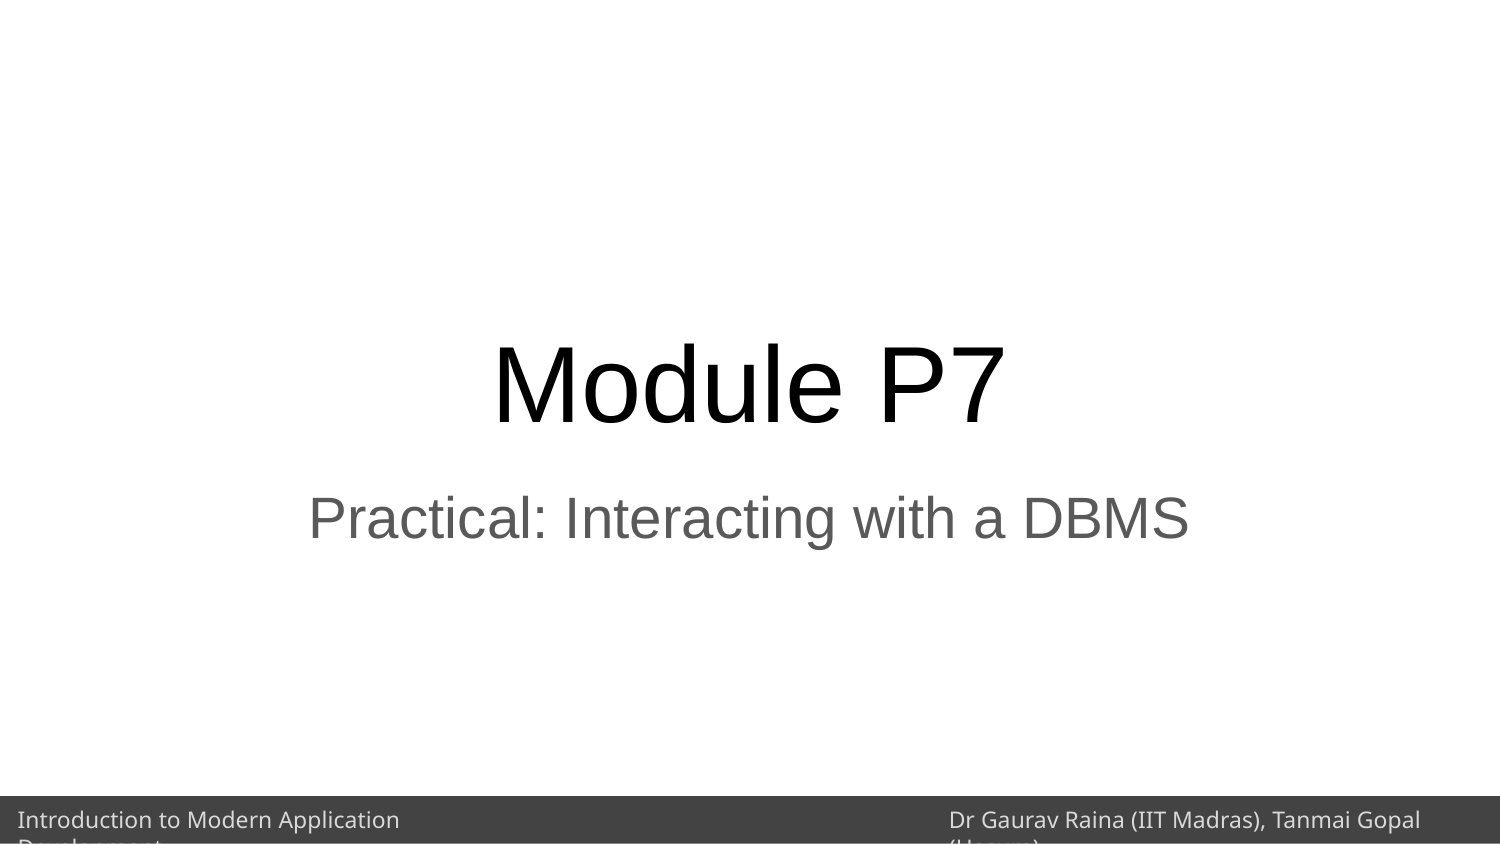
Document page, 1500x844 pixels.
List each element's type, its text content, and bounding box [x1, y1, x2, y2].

subtitle Practical: Interacting with a DBMS [51, 464, 1449, 627]
title Module P7 [51, 122, 1449, 459]
